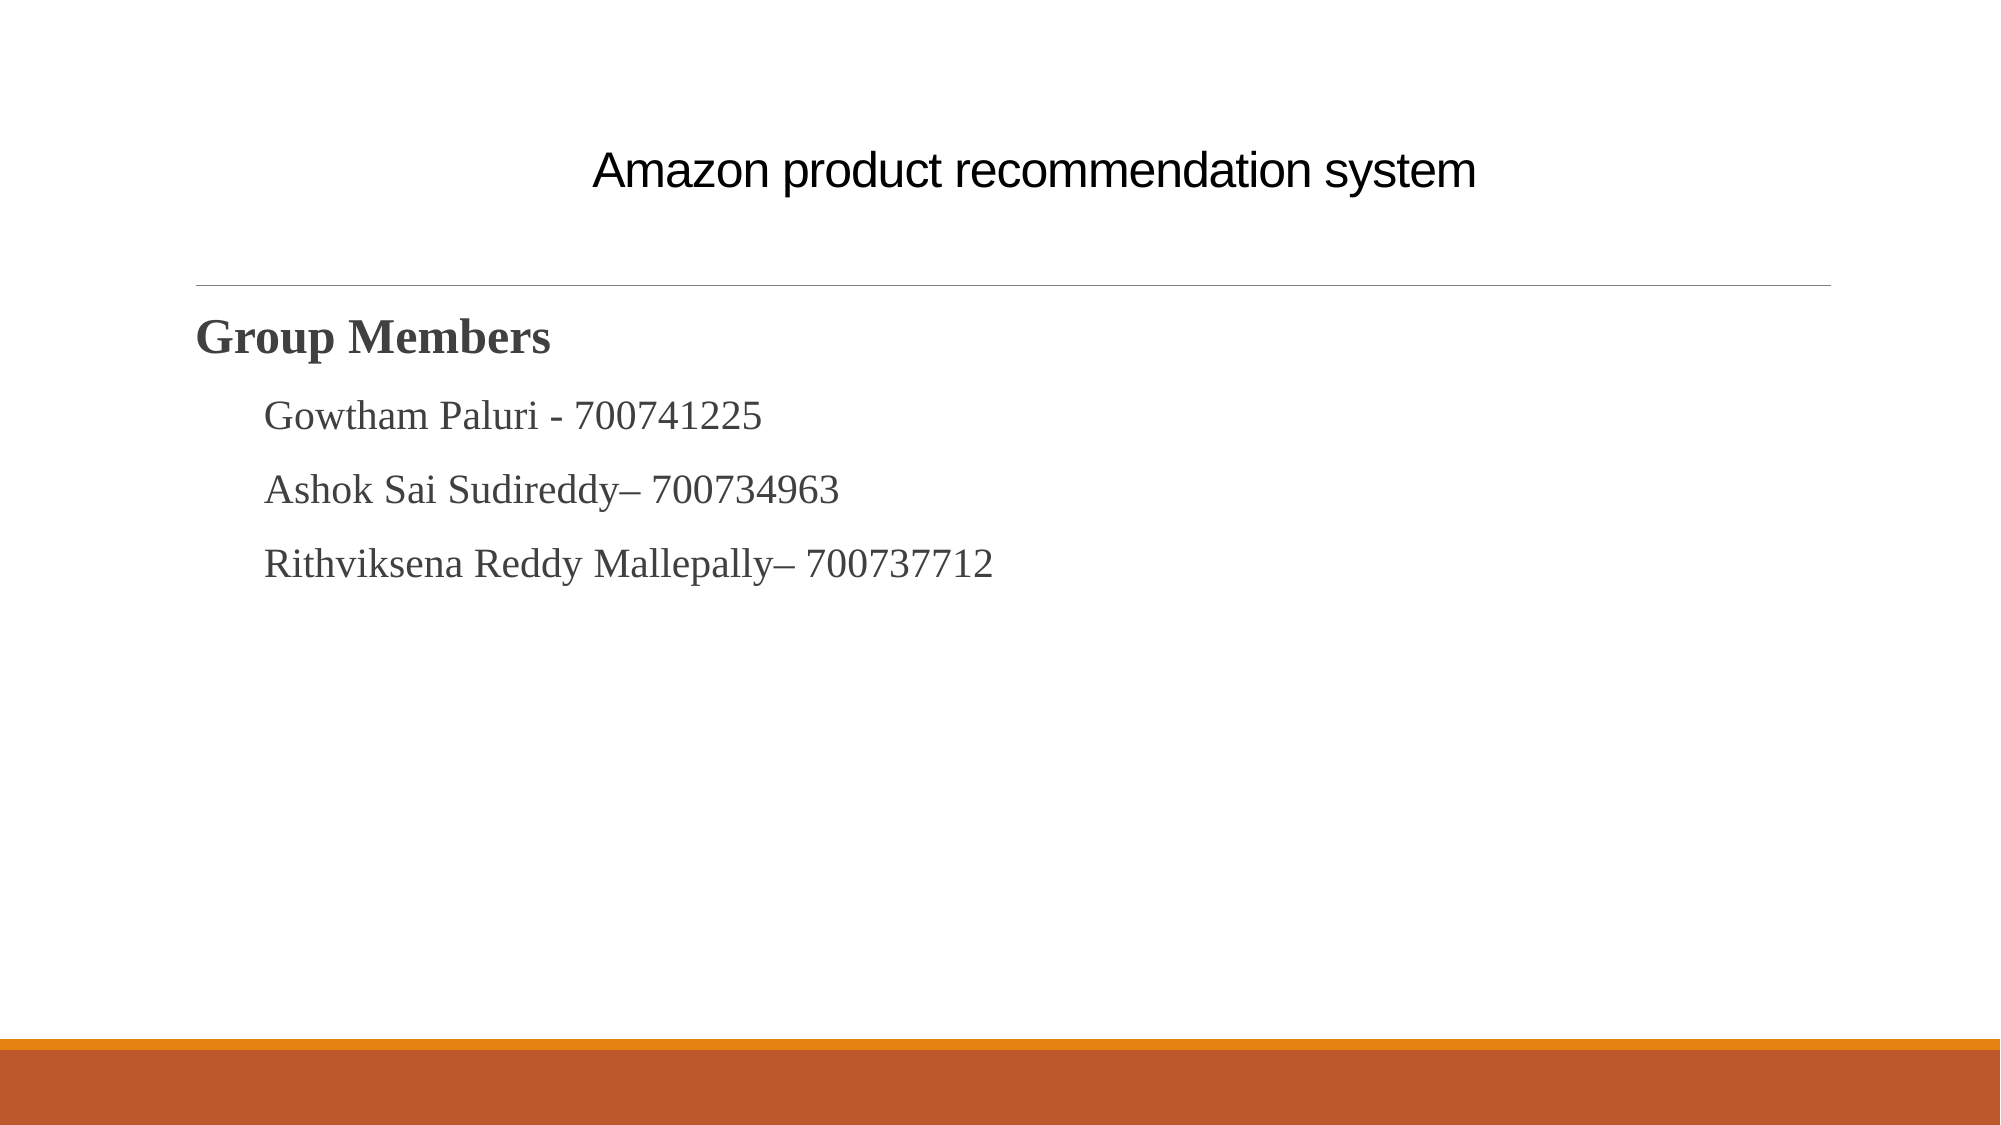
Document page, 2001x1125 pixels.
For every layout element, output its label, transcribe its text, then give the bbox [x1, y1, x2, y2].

title Amazon product recommendation system [111, 99, 1960, 317]
list Group Members Gowtham Paluri - 700741225 Ashok Sai Sudireddy– 700734963 Rithviksena Reddy Mallepally– 700737712 [180, 302, 1830, 963]
